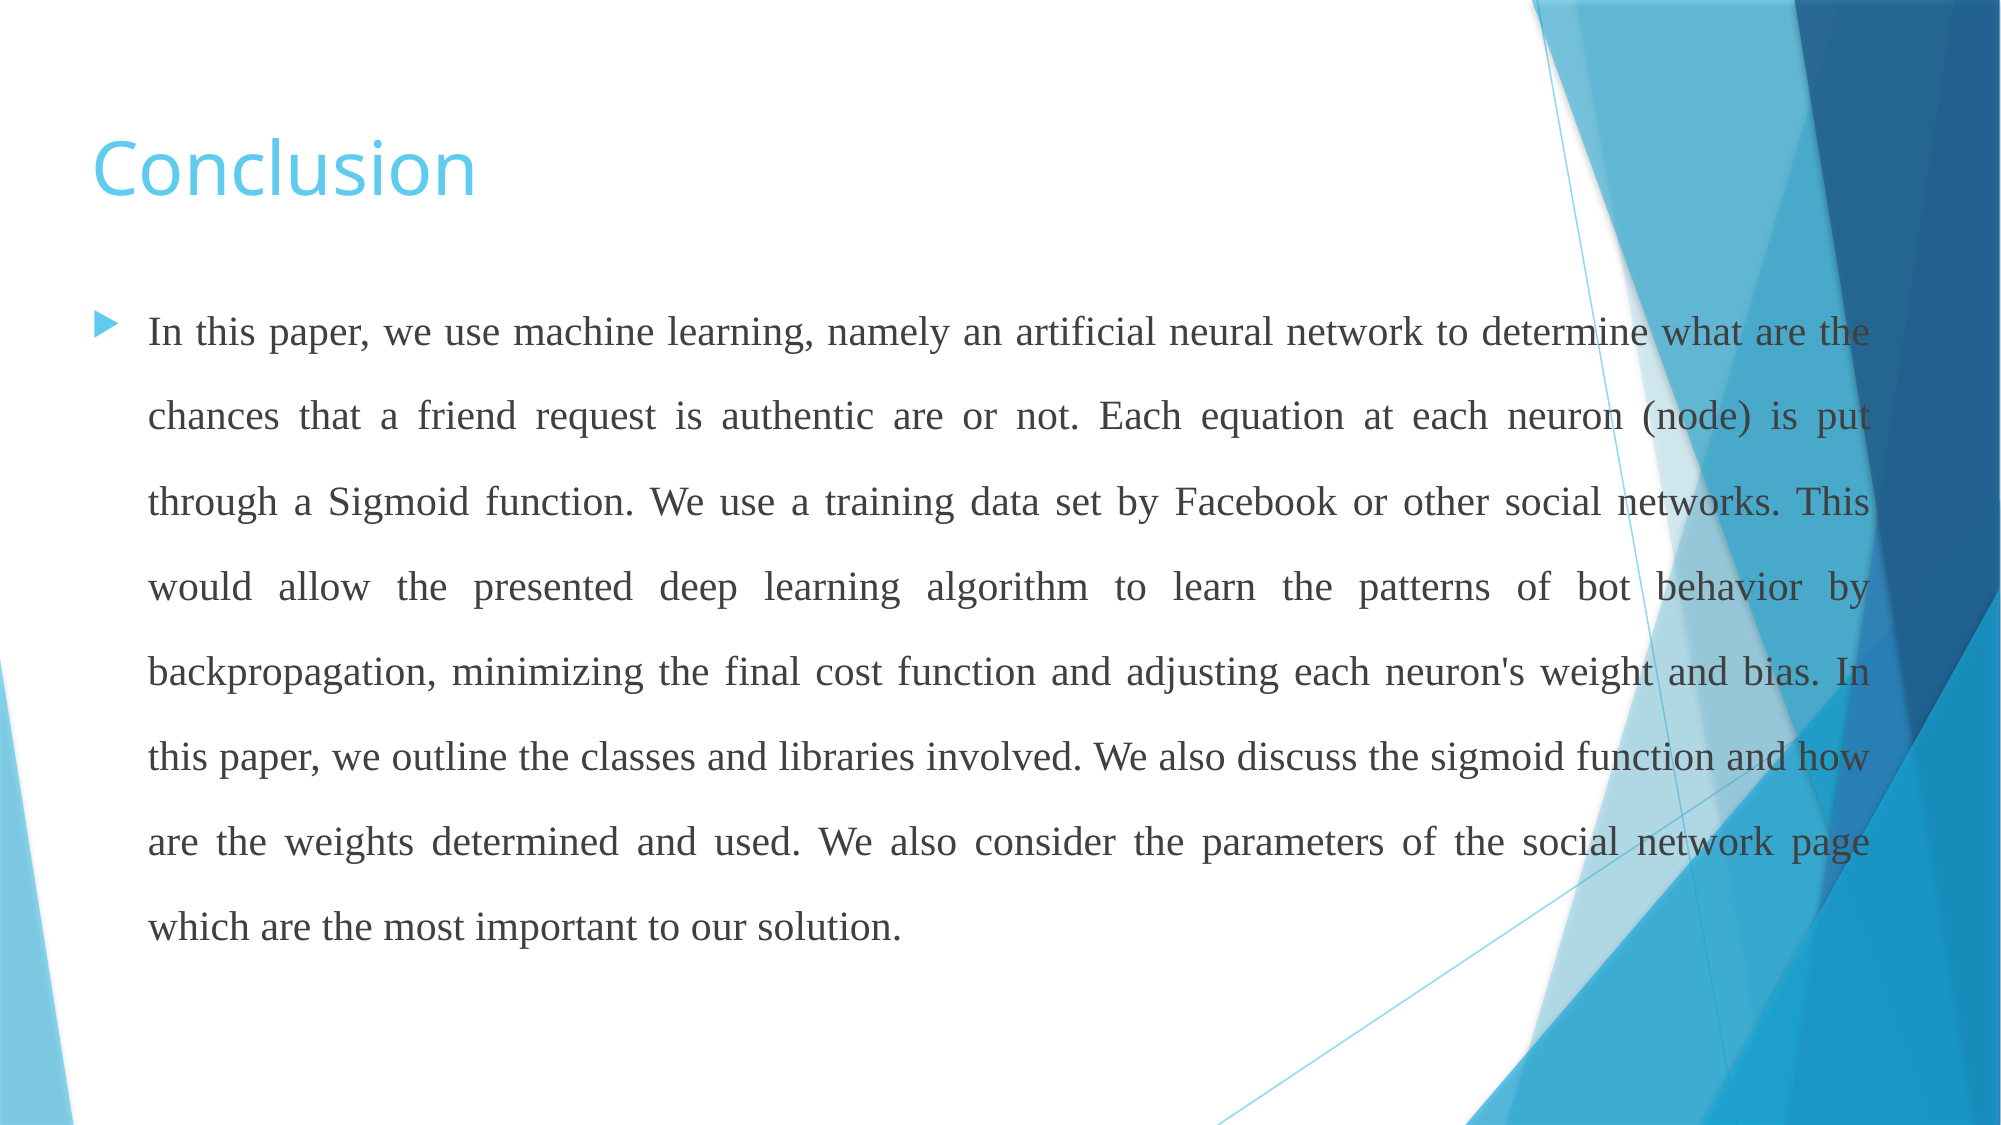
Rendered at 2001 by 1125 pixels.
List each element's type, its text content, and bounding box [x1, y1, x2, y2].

title Conclusion [76, 112, 1887, 242]
list In this paper, we use machine learning, namely an artificial neural network to determine what are the chances that a friend request is authentic are or not. Each equation at each neuron (node) is put through a Sigmoid function. We use a training data set by Facebook or other social networks. This would allow the presented deep learning algorithm to learn the patterns of bot behavior by backpropagation, minimizing the final cost function and adjusting each neuron's weight and bias. In this paper, we outline the classes and libraries involved. We also discuss the sigmoid function and how are the weights determined and used. We also consider the parameters of the social network page which are the most important to our solution. [76, 260, 1887, 985]
